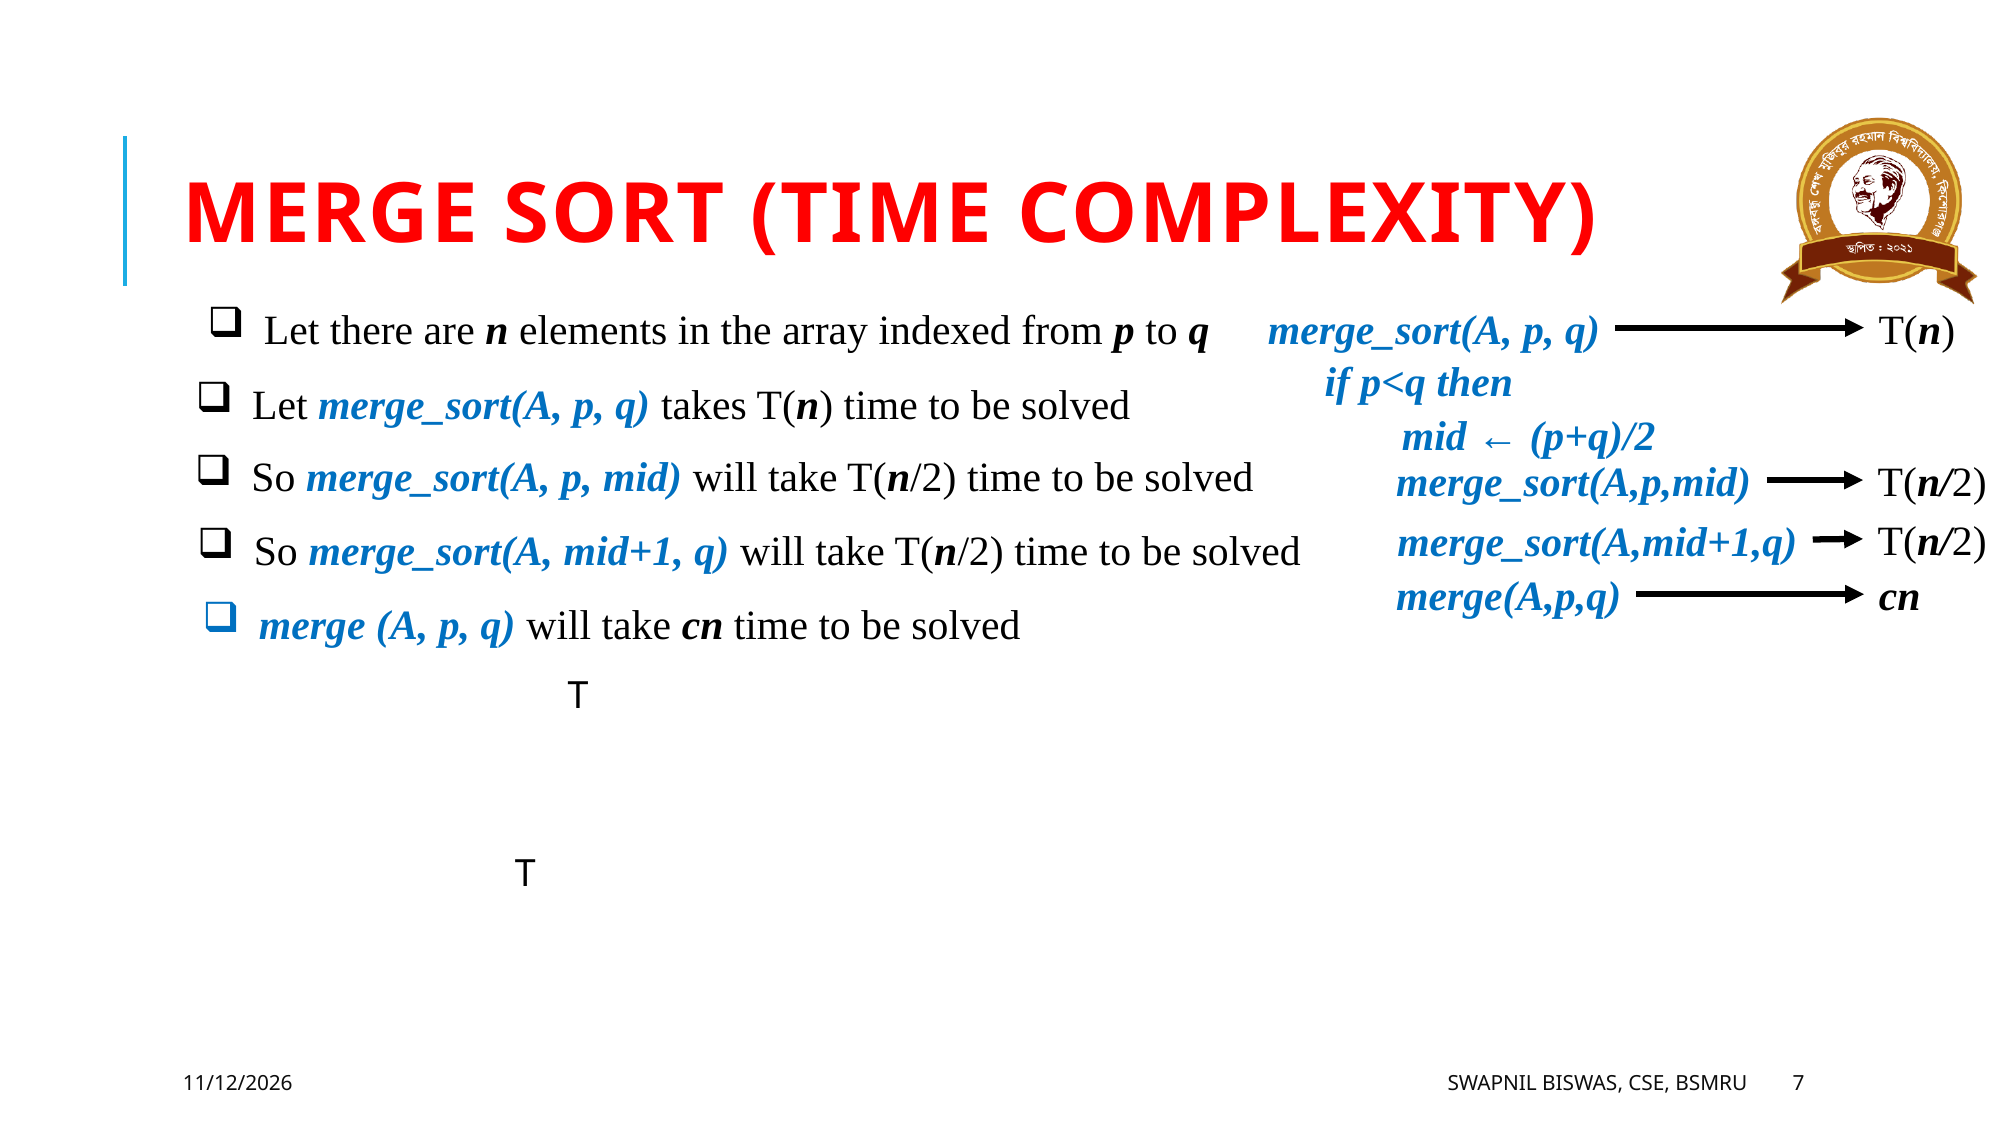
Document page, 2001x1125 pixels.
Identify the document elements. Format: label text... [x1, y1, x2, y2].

title MERGE SORT (TIME COMPLEXITY) [168, 96, 1763, 342]
text_box if p<q then [1309, 347, 1529, 412]
text_box merge_sort(A,mid+1,q) [1382, 507, 1813, 572]
text_box merge(A,p,q) [1381, 561, 1637, 627]
text_box T(n/2) [1862, 447, 2000, 506]
text_box mid ← (p+q)/2 [1387, 400, 1671, 447]
picture [1777, 114, 1981, 307]
text_box merge_sort(A, p, q) [1253, 295, 1616, 361]
text_box merge (A, p, q) will take cn time to be solved [187, 590, 1036, 655]
text_box merge_sort(A,p,mid) [1381, 447, 1767, 513]
slide_number 7 [1777, 1061, 1938, 1107]
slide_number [168, 1061, 522, 1107]
text_box Let there are n elements in the array indexed from p to q [192, 295, 1225, 361]
text_box Let merge_sort(A, p, q) takes T(n) time to be solved [181, 370, 1146, 435]
text_box cn [1864, 561, 1936, 627]
text_box So merge_sort(A, p, mid) will take T(n/2) time to be solved [180, 442, 1269, 508]
text_box T(n) [1863, 295, 1971, 361]
text_box T(n/2) [1862, 506, 2000, 572]
footer SWAPNIL BISWAS, CSE, BSMRU [794, 1061, 1763, 1107]
text_box So merge_sort(A, mid+1, q) will take T(n/2) time to be solved [182, 516, 1317, 581]
